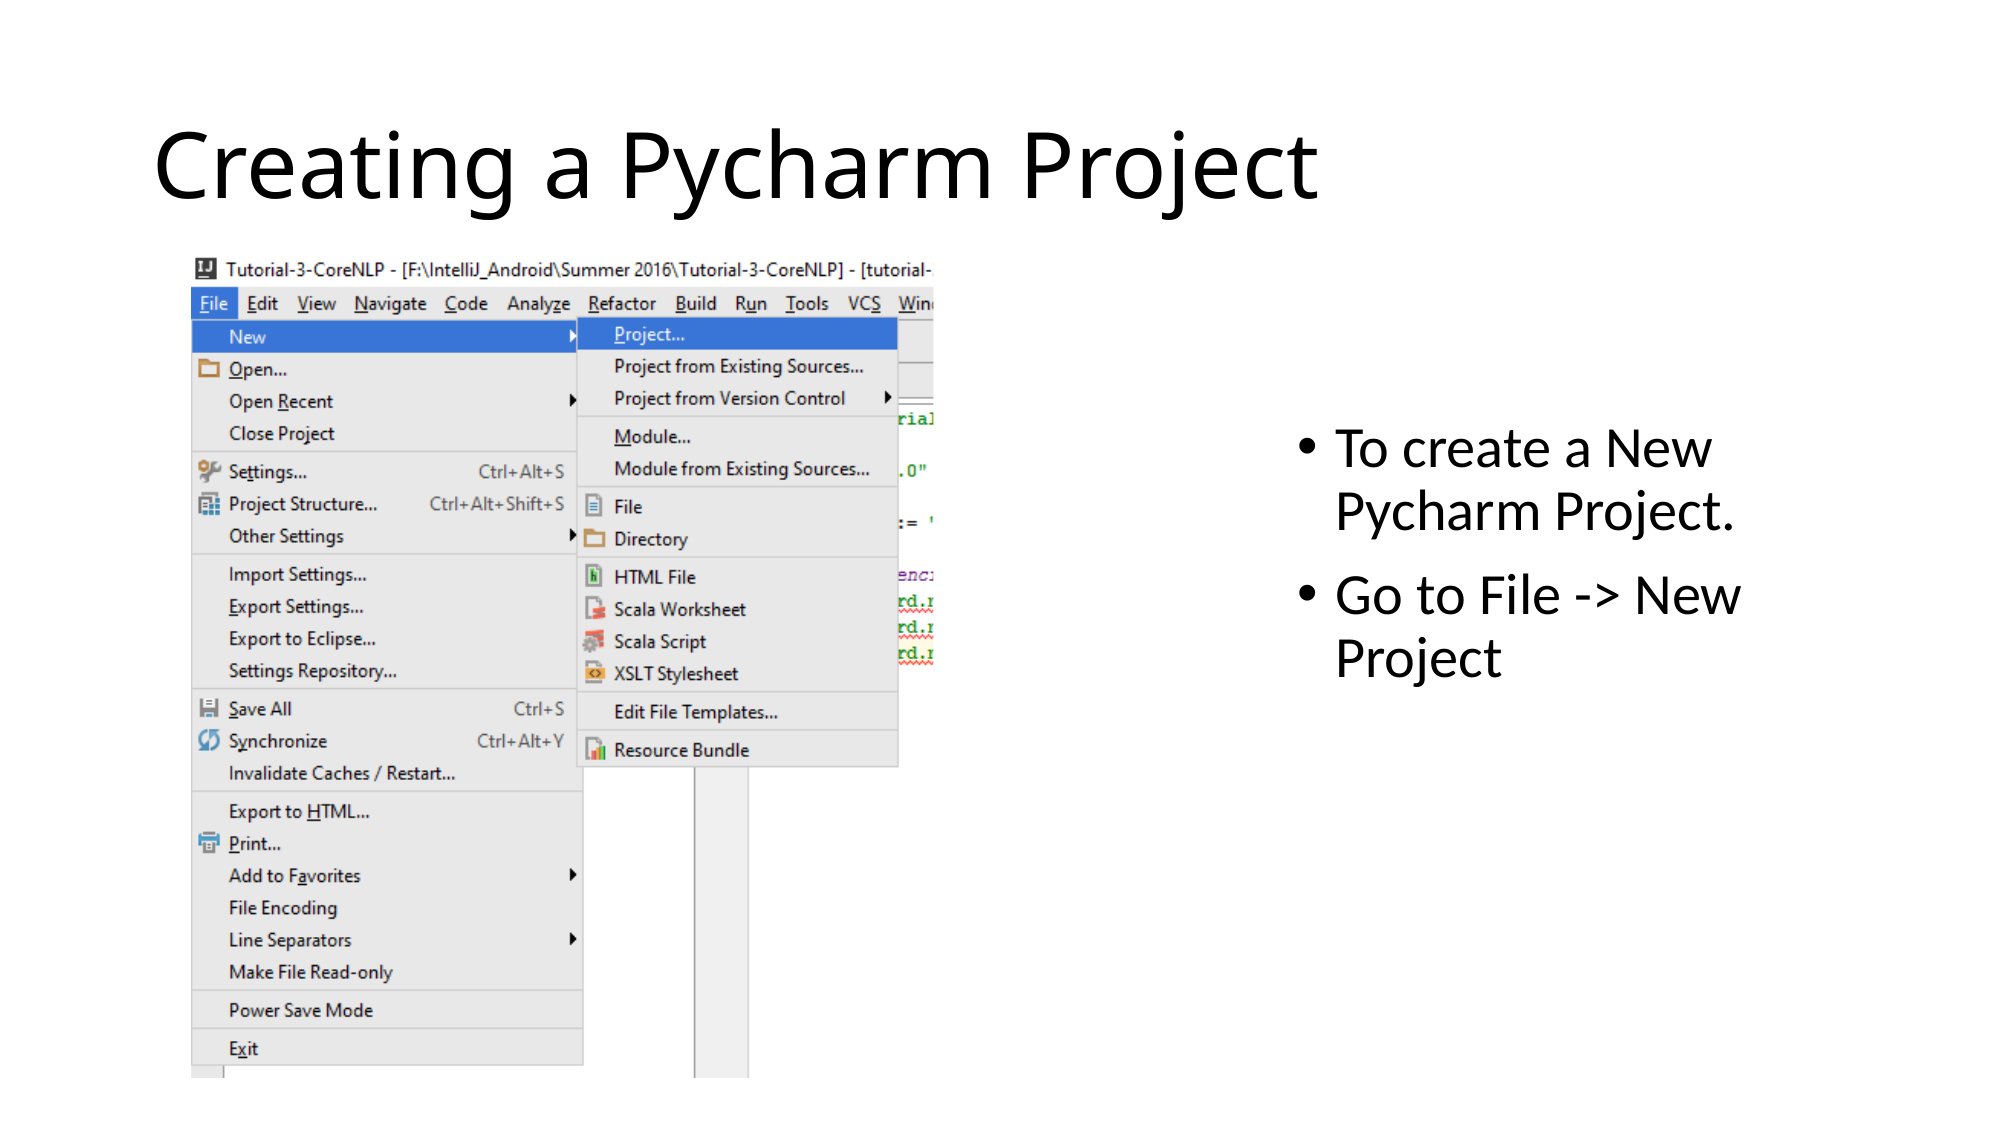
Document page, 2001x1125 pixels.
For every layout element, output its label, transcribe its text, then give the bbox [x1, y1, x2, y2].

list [191, 252, 934, 1078]
list To create a New Pycharm Project. Go to File -> New Project [1282, 409, 1863, 1014]
title Creating a Pycharm Project [137, 59, 1863, 278]
